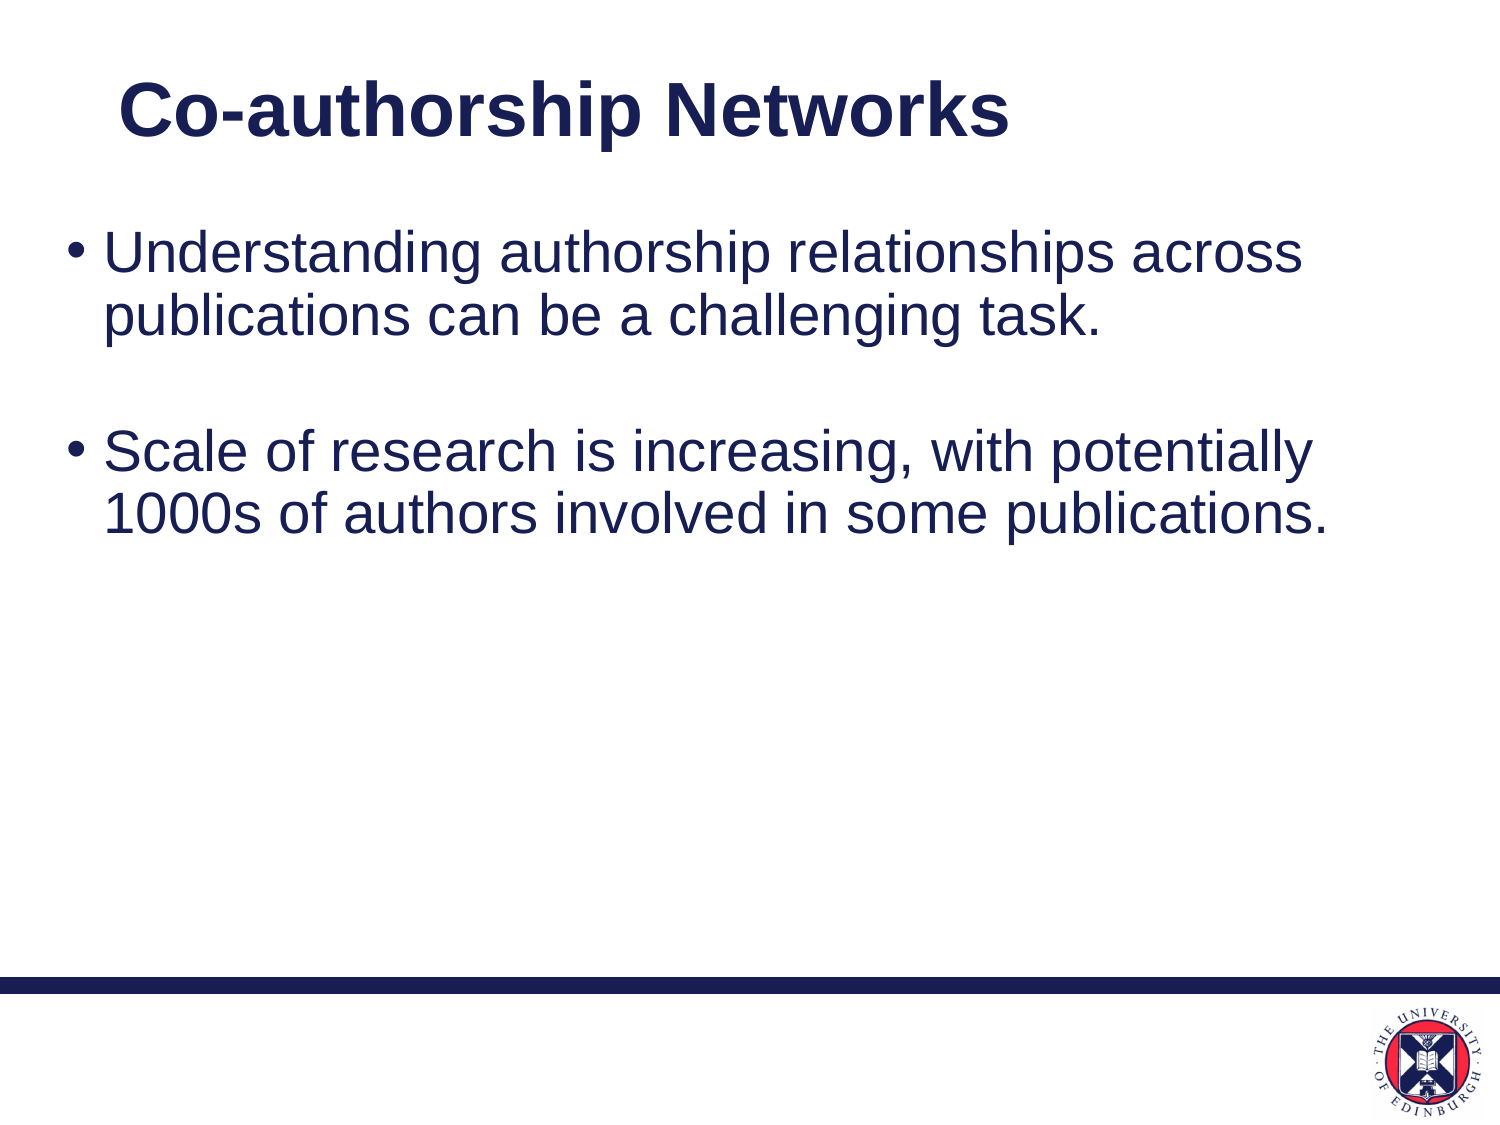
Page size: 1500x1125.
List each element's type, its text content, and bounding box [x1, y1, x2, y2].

text_box Co-authorship Networks [103, 62, 1397, 161]
picture [1370, 1006, 1484, 1120]
text_box Understanding authorship relationships across publications can be a challenging task. Scale of research is increasing, with potentially 1000s of authors involved in some publications. [51, 214, 1461, 918]
